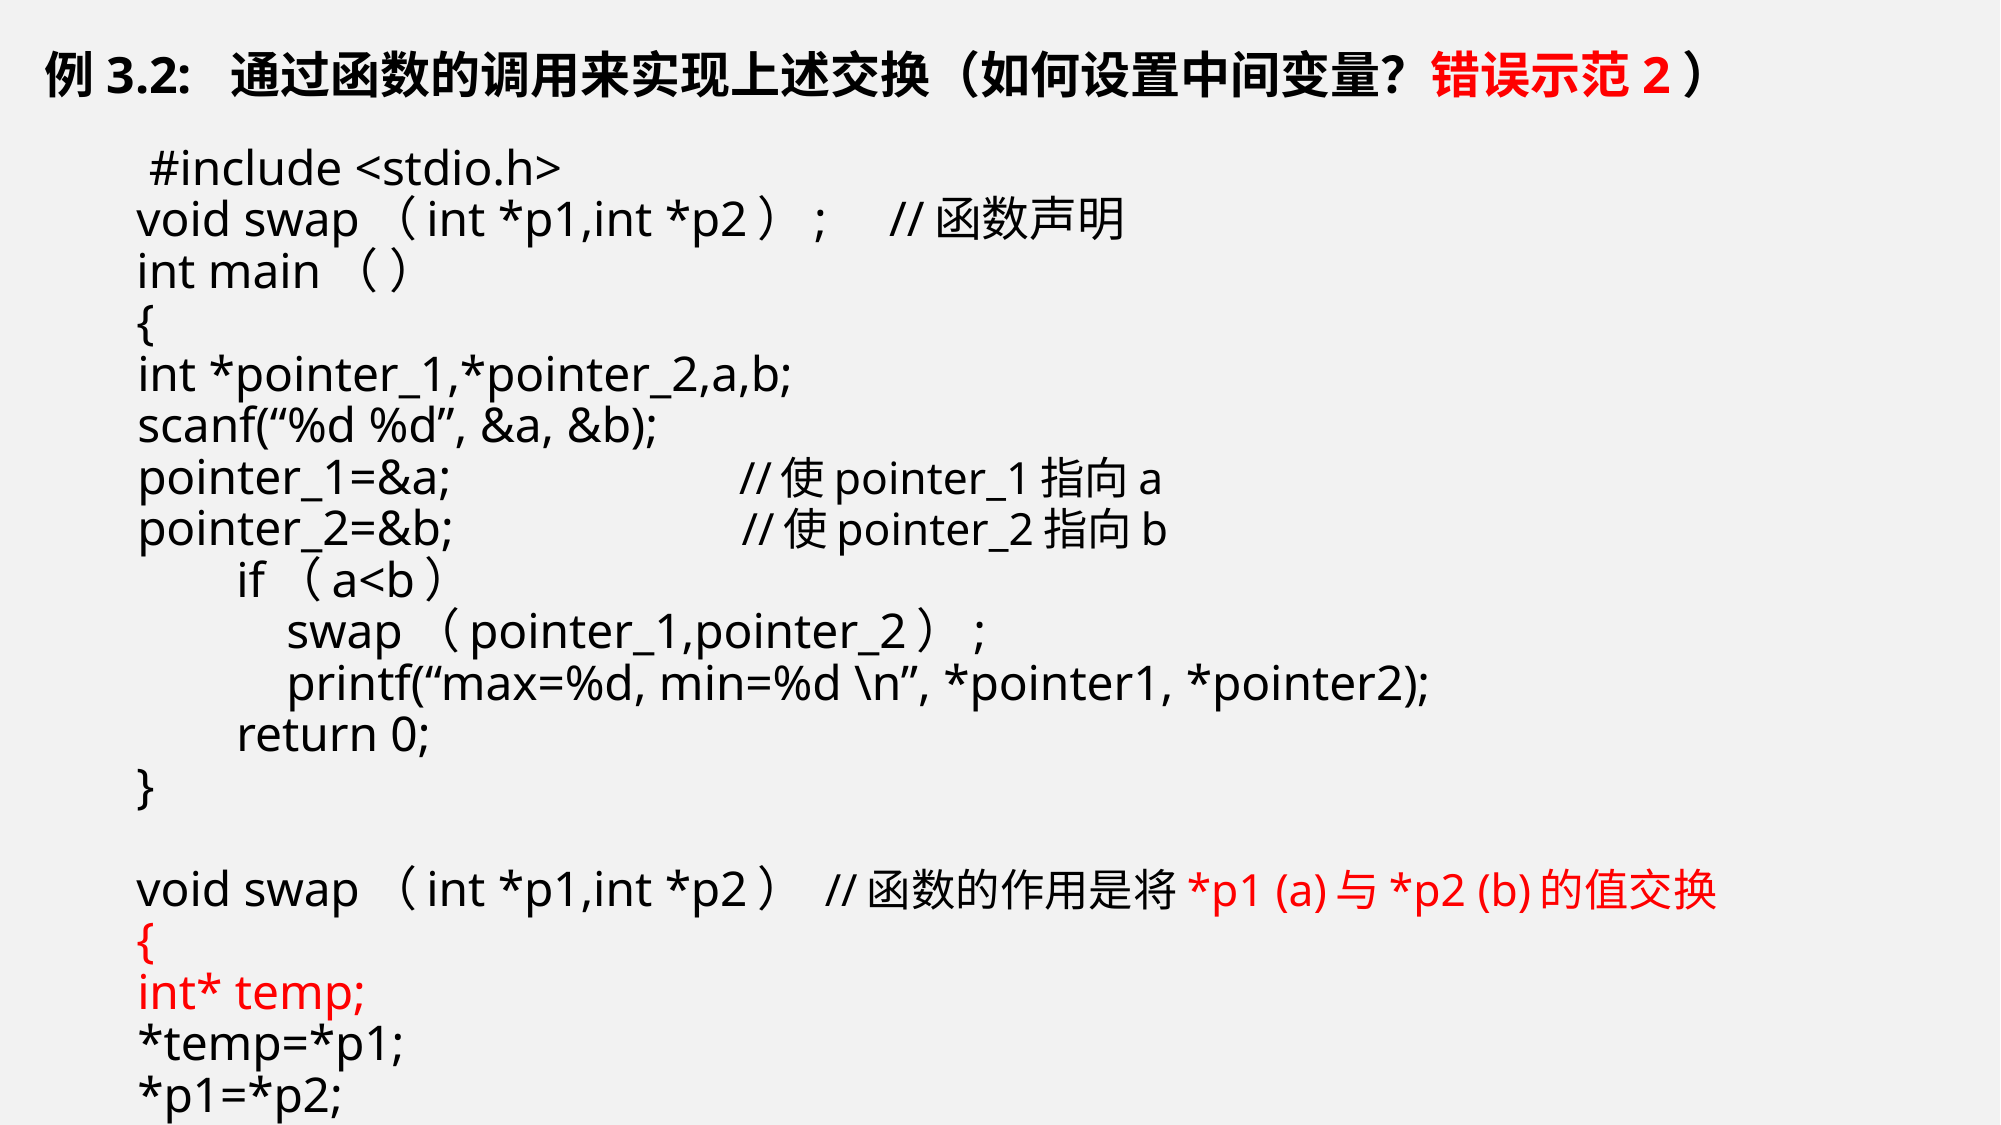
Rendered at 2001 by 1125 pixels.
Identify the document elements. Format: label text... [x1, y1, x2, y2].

list #include <stdio.h> void swap（int *p1,int *p2）; //函数声明 int main（ ） { int *pointer_1,*pointer_2,a,b; scanf(“%d %d”, &a, &b); pointer_1=&a; //使pointer_1指向a pointer_2=&b; //使pointer_2指向b if（a<b） swap（pointer_1,pointer_2）; printf(“max=%d, min=%d \n”, *pointer1, *pointer2); return 0; } void swap（int *p1,int *p2） //函数的作用是将*p1 (a)与*p2 (b)的值交换 { int* temp; *temp=*p1; *p1=*p2; *p2=*temp; } [89, 136, 1815, 1125]
text_box 例3.2: 通过函数的调用来实现上述交换（如何设置中间变量？错误示范2） [29, 36, 1755, 111]
